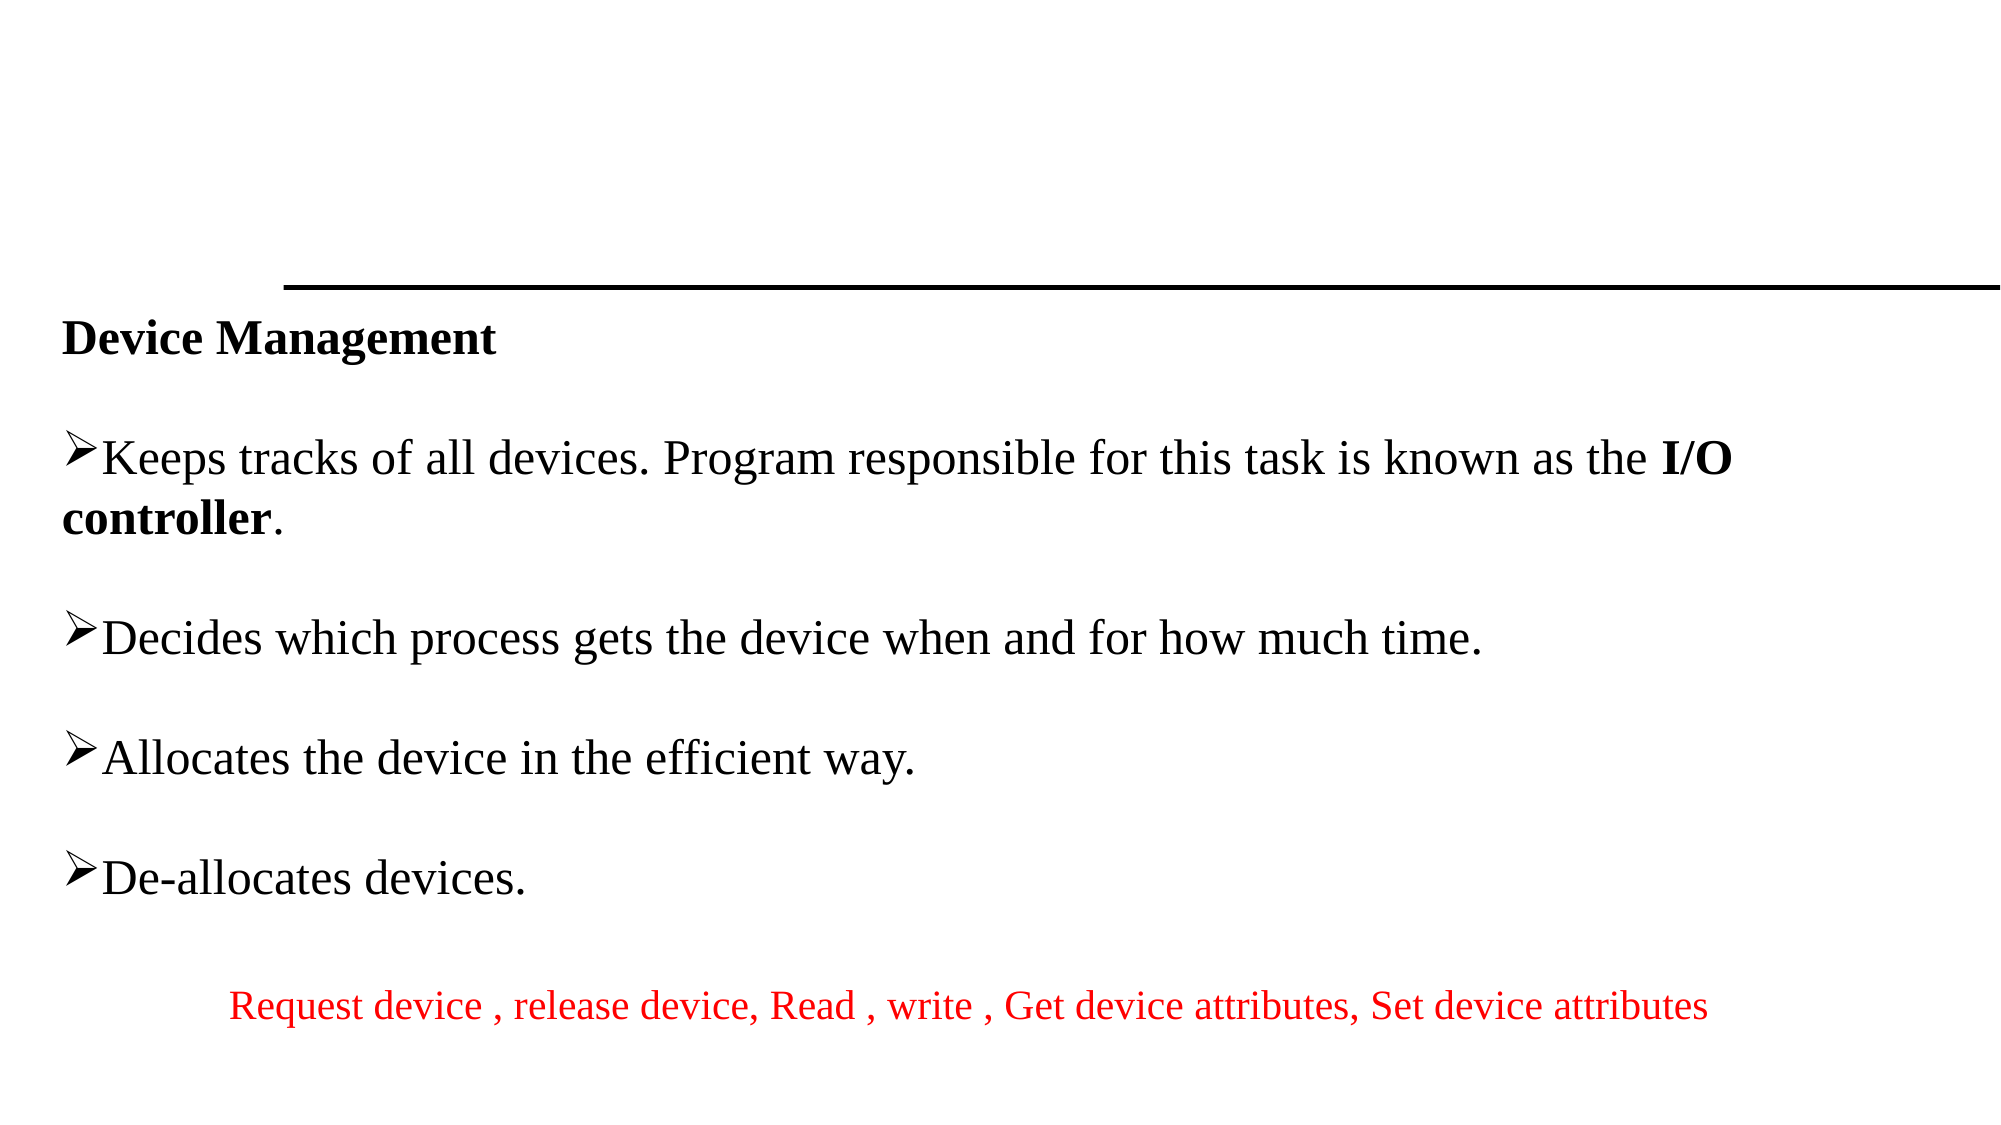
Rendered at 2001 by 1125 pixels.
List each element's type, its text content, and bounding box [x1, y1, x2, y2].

text_box Request device , release device, Read , write , Get device attributes, Set device attributes [213, 970, 1725, 1036]
list Device Management Keeps tracks of all devices. Program responsible for this task is known as the I/O controller. Decides which process gets the device when and for how much time. Allocates the device in the efficient way. De-allocates devices. [61, 304, 1939, 971]
